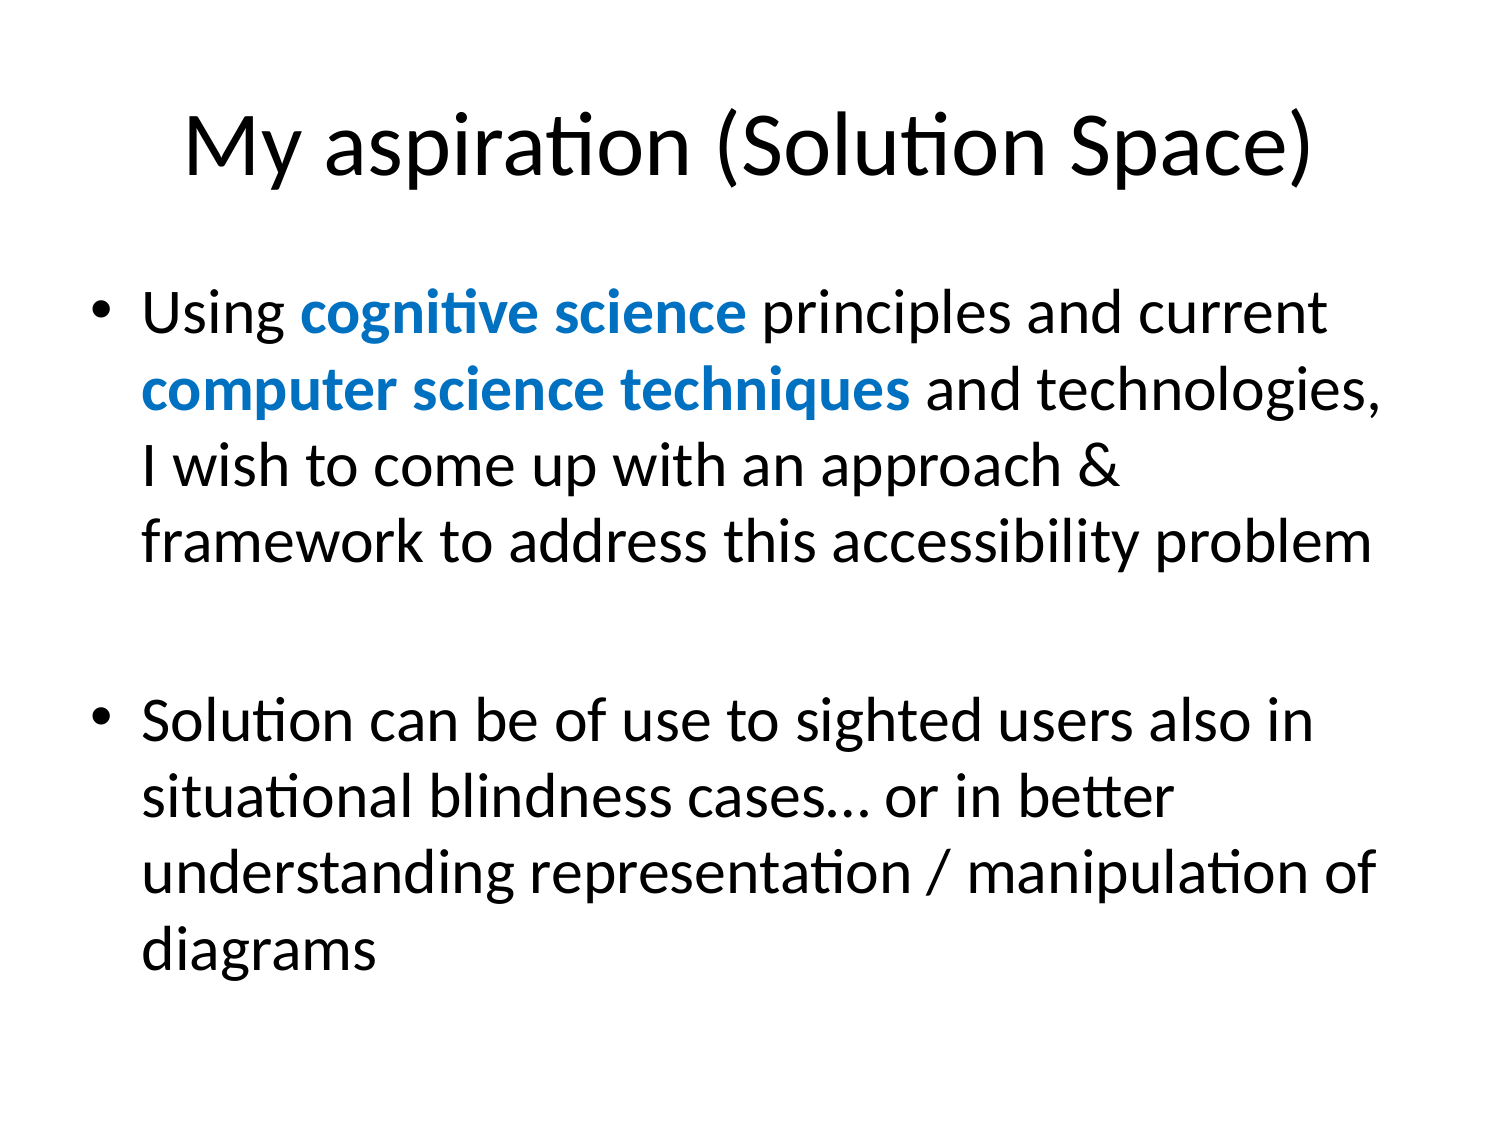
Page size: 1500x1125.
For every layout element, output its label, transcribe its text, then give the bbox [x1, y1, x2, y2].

title My aspiration (Solution Space) [75, 45, 1425, 233]
list Using cognitive science principles and current computer science techniques and technologies, I wish to come up with an approach & framework to address this accessibility problem Solution can be of use to sighted users also in situational blindness cases… or in better understanding representation / manipulation of diagrams [75, 262, 1425, 1005]
